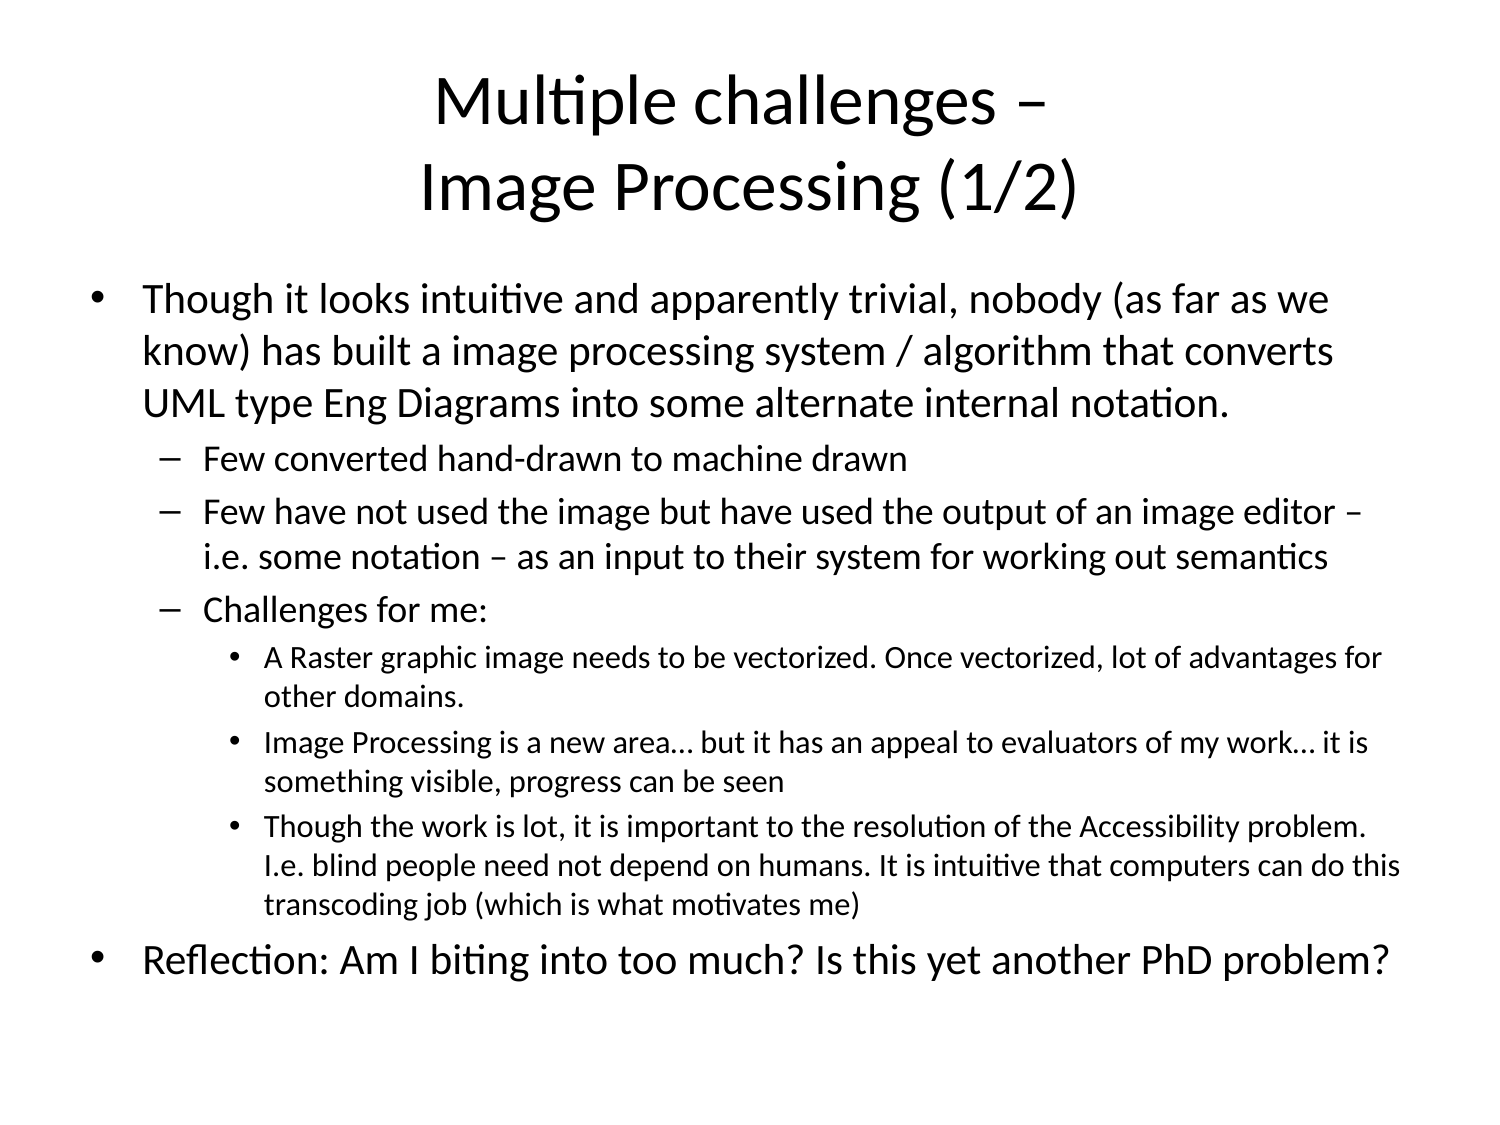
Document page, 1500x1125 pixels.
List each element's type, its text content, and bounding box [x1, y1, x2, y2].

list Though it looks intuitive and apparently trivial, nobody (as far as we know) has built a image processing system / algorithm that converts UML type Eng Diagrams into some alternate internal notation. Few converted hand-drawn to machine drawn Few have not used the image but have used the output of an image editor – i.e. some notation – as an input to their system for working out semantics Challenges for me: A Raster graphic image needs to be vectorized. Once vectorized, lot of advantages for other domains. Image Processing is a new area… but it has an appeal to evaluators of my work… it is something visible, progress can be seen Though the work is lot, it is important to the resolution of the Accessibility problem. I.e. blind people need not depend on humans. It is intuitive that computers can do this transcoding job (which is what motivates me) Reflection: Am I biting into too much? Is this yet another PhD problem? [75, 262, 1425, 1005]
title Multiple challenges – Image Processing (1/2) [75, 45, 1425, 233]
